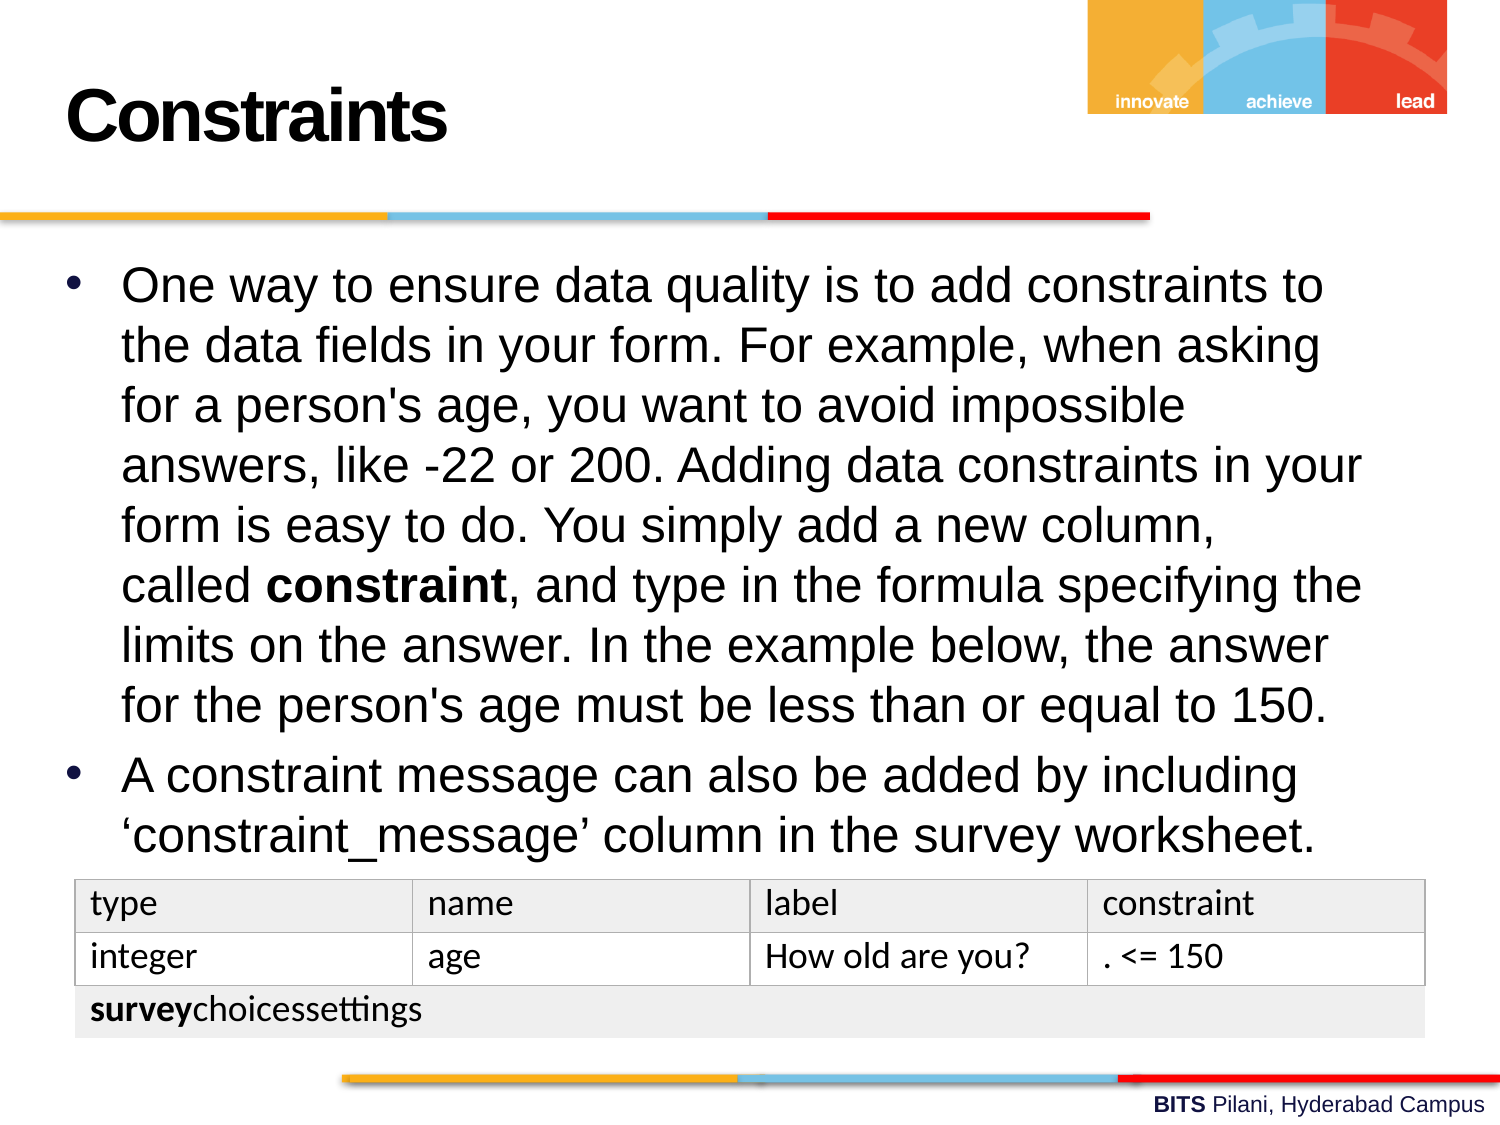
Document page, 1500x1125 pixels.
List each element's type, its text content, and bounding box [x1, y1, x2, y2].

table_cell [1088, 986, 1425, 1038]
table_cell integer [76, 933, 412, 985]
table_cell . <= 150 [1088, 933, 1424, 985]
table_cell surveychoicessettings [75, 986, 1088, 1038]
picture [1087, 0, 1448, 114]
list Constraints [50, 24, 1088, 213]
table_cell age [413, 933, 749, 985]
table_cell How old are you? [751, 933, 1087, 985]
table_header type [76, 880, 412, 932]
table_header label [751, 880, 1087, 932]
table_header constraint [1088, 880, 1424, 932]
table_header name [413, 880, 749, 932]
list One way to ensure data quality is to add constraints to the data fields in your form. For example, when asking for a person's age, you want to avoid impossible answers, like -22 or 200. Adding data constraints in your form is easy to do. You simply add a new column, called constraint, and type in the formula specifying the limits on the answer. In the example below, the answer for the person's age must be less than or equal to 150. A constraint message can also be added by including ‘constraint_message’ column in the survey worksheet. [50, 245, 1400, 988]
